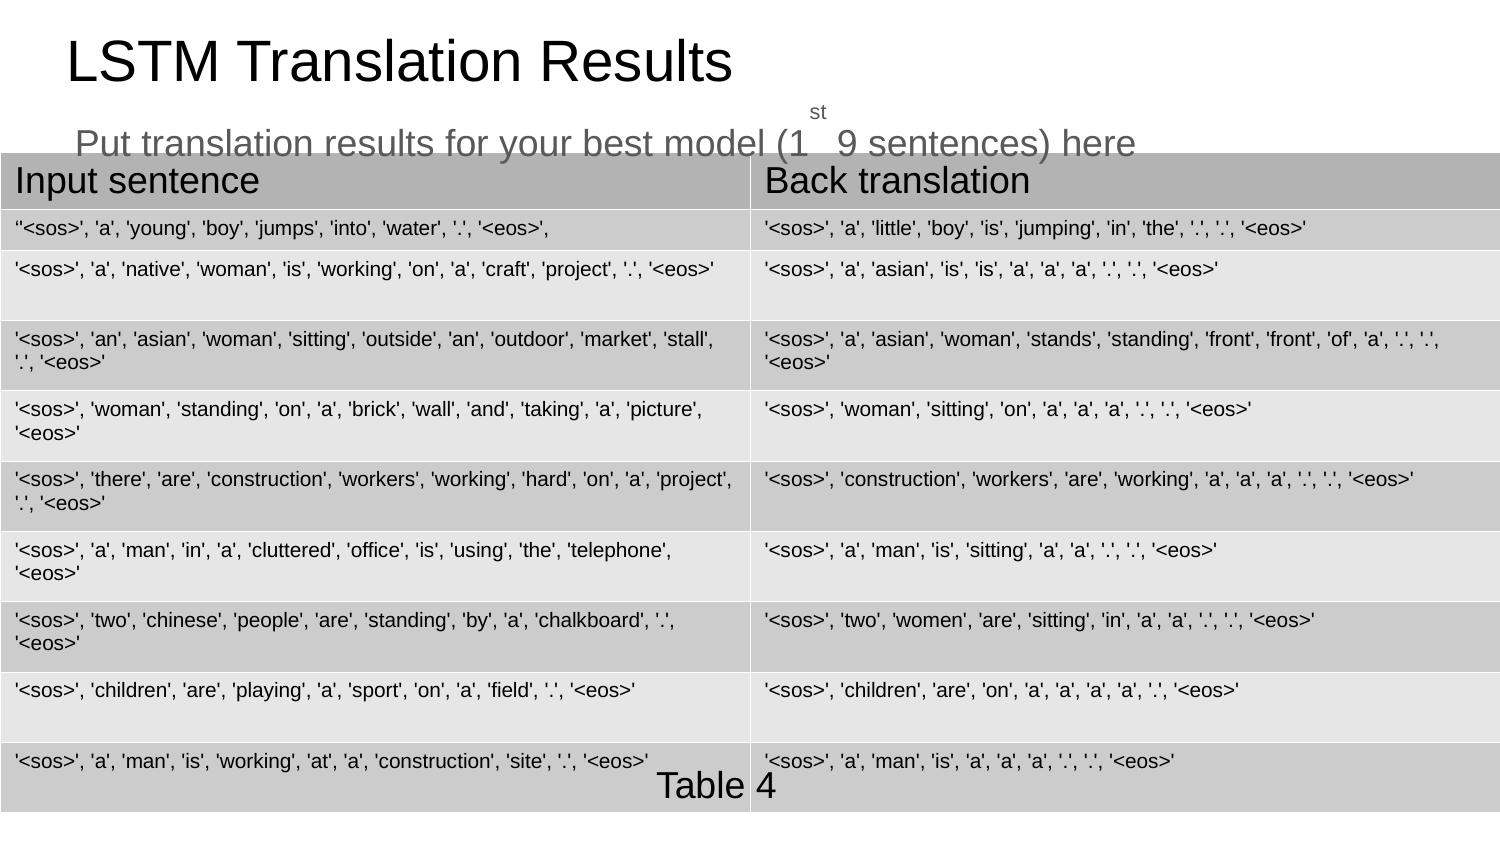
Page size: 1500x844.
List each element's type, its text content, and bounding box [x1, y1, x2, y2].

table_cell ‘'<sos>', 'a', 'young', 'boy', 'jumps', 'into', 'water', '.', '<eos>', [1, 210, 750, 250]
table_cell '<sos>', 'children', 'are', 'on', 'a', 'a', 'a', 'a', '.', '<eos>' [751, 673, 1500, 742]
table_cell '<sos>', 'a', 'little', 'boy', 'is', 'jumping', 'in', 'the', '.', '.', '<eos>' [751, 210, 1500, 250]
table_header Input sentence [1, 153, 750, 209]
text_box LSTM Translation Results [51, 7, 1449, 102]
table_cell '<sos>', 'a', 'asian', 'woman', 'stands', 'standing', 'front', 'front', 'of', 'a', '.', '.', '<eos>' [751, 321, 1500, 390]
table_cell '<sos>', 'woman', 'standing', 'on', 'a', 'brick', 'wall', 'and', 'taking', 'a', 'picture', '<eos>' [1, 391, 750, 461]
table_cell '<sos>', 'two', 'women', 'are', 'sitting', 'in', 'a', 'a', '.', '.', '<eos>' [751, 602, 1500, 672]
table_cell '<sos>', 'two', 'chinese', 'people', 'are', 'standing', 'by', 'a', 'chalkboard', '.', '<eos>' [1, 602, 750, 672]
table_cell '<sos>', 'construction', 'workers', 'are', 'working', 'a', 'a', 'a', '.', '.', '<eos>' [751, 462, 1500, 531]
text_box Table 4 [641, 753, 806, 814]
table_cell '<sos>', 'a', 'man', 'in', 'a', 'cluttered', 'office', 'is', 'using', 'the', 'telephone', '<eos>' [1, 532, 750, 601]
table_cell '<sos>', 'children', 'are', 'playing', 'a', 'sport', 'on', 'a', 'field', '.', '<eos>' [1, 673, 750, 742]
table_cell '<sos>', 'a', 'asian', 'is', 'is', 'a', 'a', 'a', '.', '.', '<eos>' [751, 251, 1500, 320]
table_cell '<sos>', 'a', 'man', 'is', 'working', 'at', 'a', 'construction', 'site', '.', '<eos>' [1, 743, 750, 812]
text_box Put translation results for your best model (1st 9 sentences) here [60, 90, 1254, 189]
table_cell '<sos>', 'an', 'asian', 'woman', 'sitting', 'outside', 'an', 'outdoor', 'market', 'stall', '.', '<eos>' [1, 321, 750, 390]
table_cell '<sos>', 'there', 'are', 'construction', 'workers', 'working', 'hard', 'on', 'a', 'project', '.', '<eos>' [1, 462, 750, 531]
table_cell '<sos>', 'a', 'native', 'woman', 'is', 'working', 'on', 'a', 'craft', 'project', '.', '<eos>' [1, 251, 750, 320]
table_header Back translation [751, 153, 1500, 209]
table_cell '<sos>', 'a', 'man', 'is', 'sitting', 'a', 'a', '.', '.', '<eos>' [751, 532, 1500, 601]
table_cell '<sos>', 'woman', 'sitting', 'on', 'a', 'a', 'a', '.', '.', '<eos>' [751, 391, 1500, 461]
table_cell '<sos>', 'a', 'man', 'is', 'a', 'a', 'a', '.', '.', '<eos>' [751, 743, 1500, 812]
